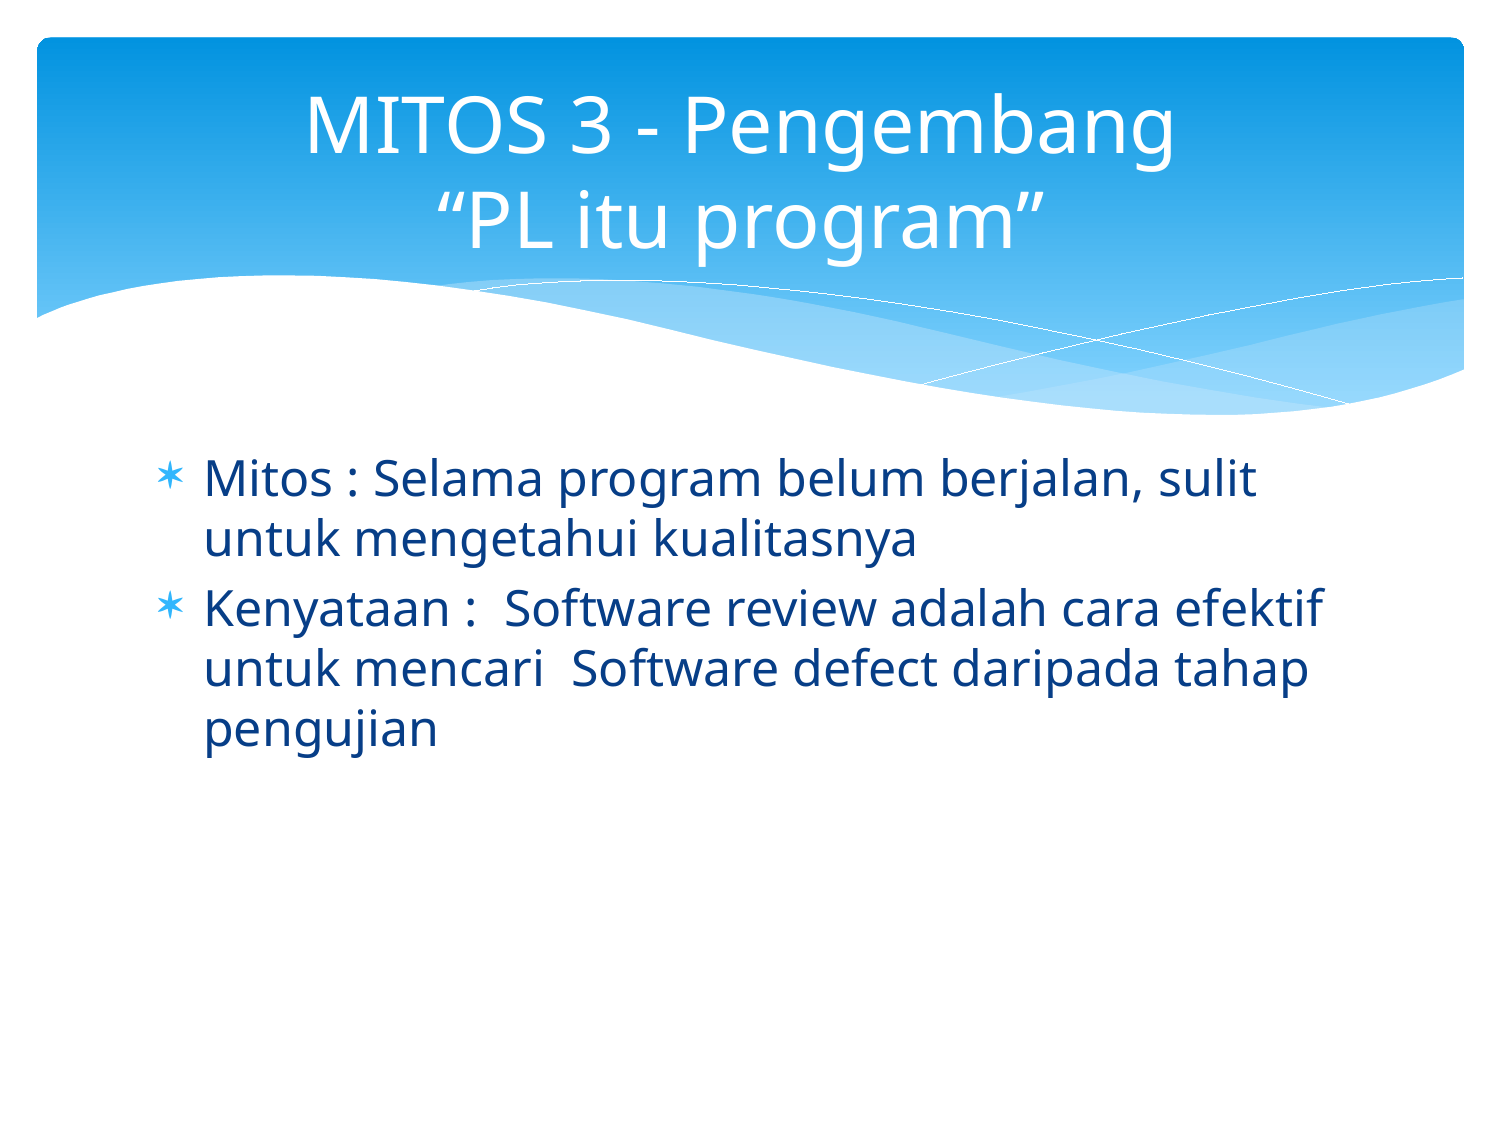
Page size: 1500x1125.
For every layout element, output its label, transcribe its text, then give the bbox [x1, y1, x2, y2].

list Mitos : Selama program belum berjalan, sulit untuk mengetahui kualitasnya Kenyataan : Software review adalah cara efektif untuk mencari Software defect daripada tahap pengujian [143, 438, 1359, 1005]
title MITOS 3 - Pengembang “PL itu program” [76, 66, 1427, 272]
